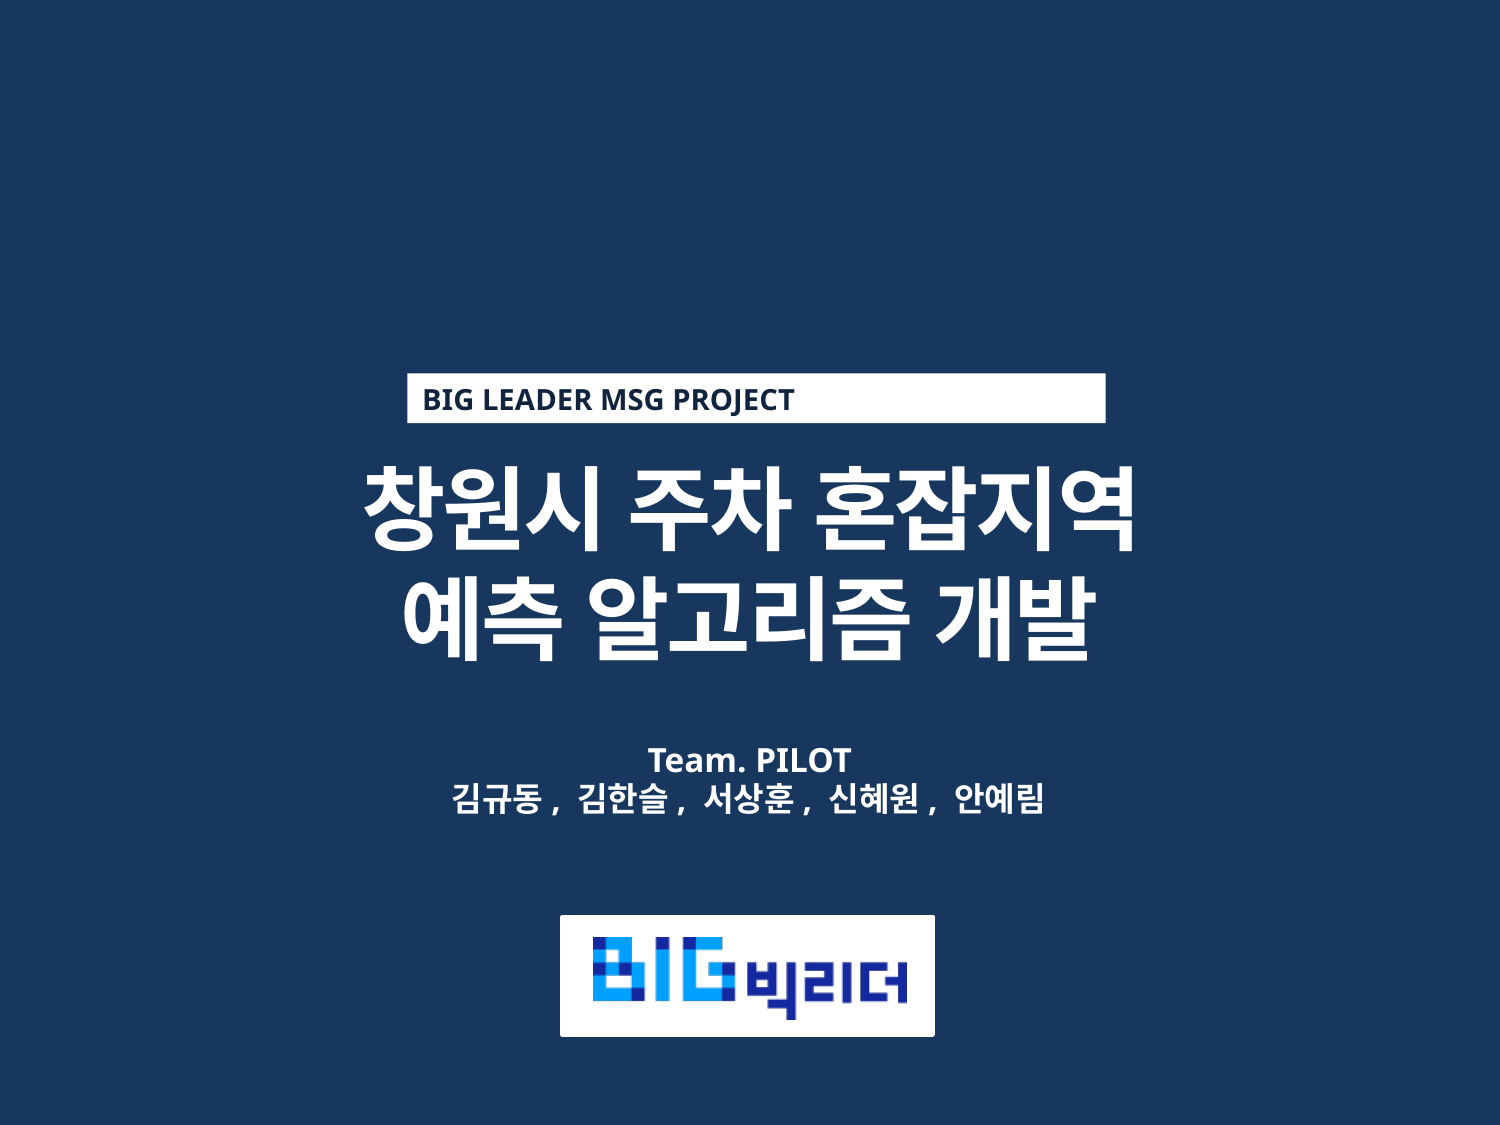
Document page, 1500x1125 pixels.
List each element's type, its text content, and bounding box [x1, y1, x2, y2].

text_box Team. PILOT 김규동, 김한슬, 서상훈, 신혜원, 안예림 [436, 731, 1063, 826]
text_box 창원시 주차 혼잡지역 예측 알고리즘 개발 [301, 444, 1199, 679]
picture [593, 937, 907, 1021]
text_box BIG LEADER MSG PROJECT [407, 373, 1106, 424]
text_box [560, 915, 935, 1037]
